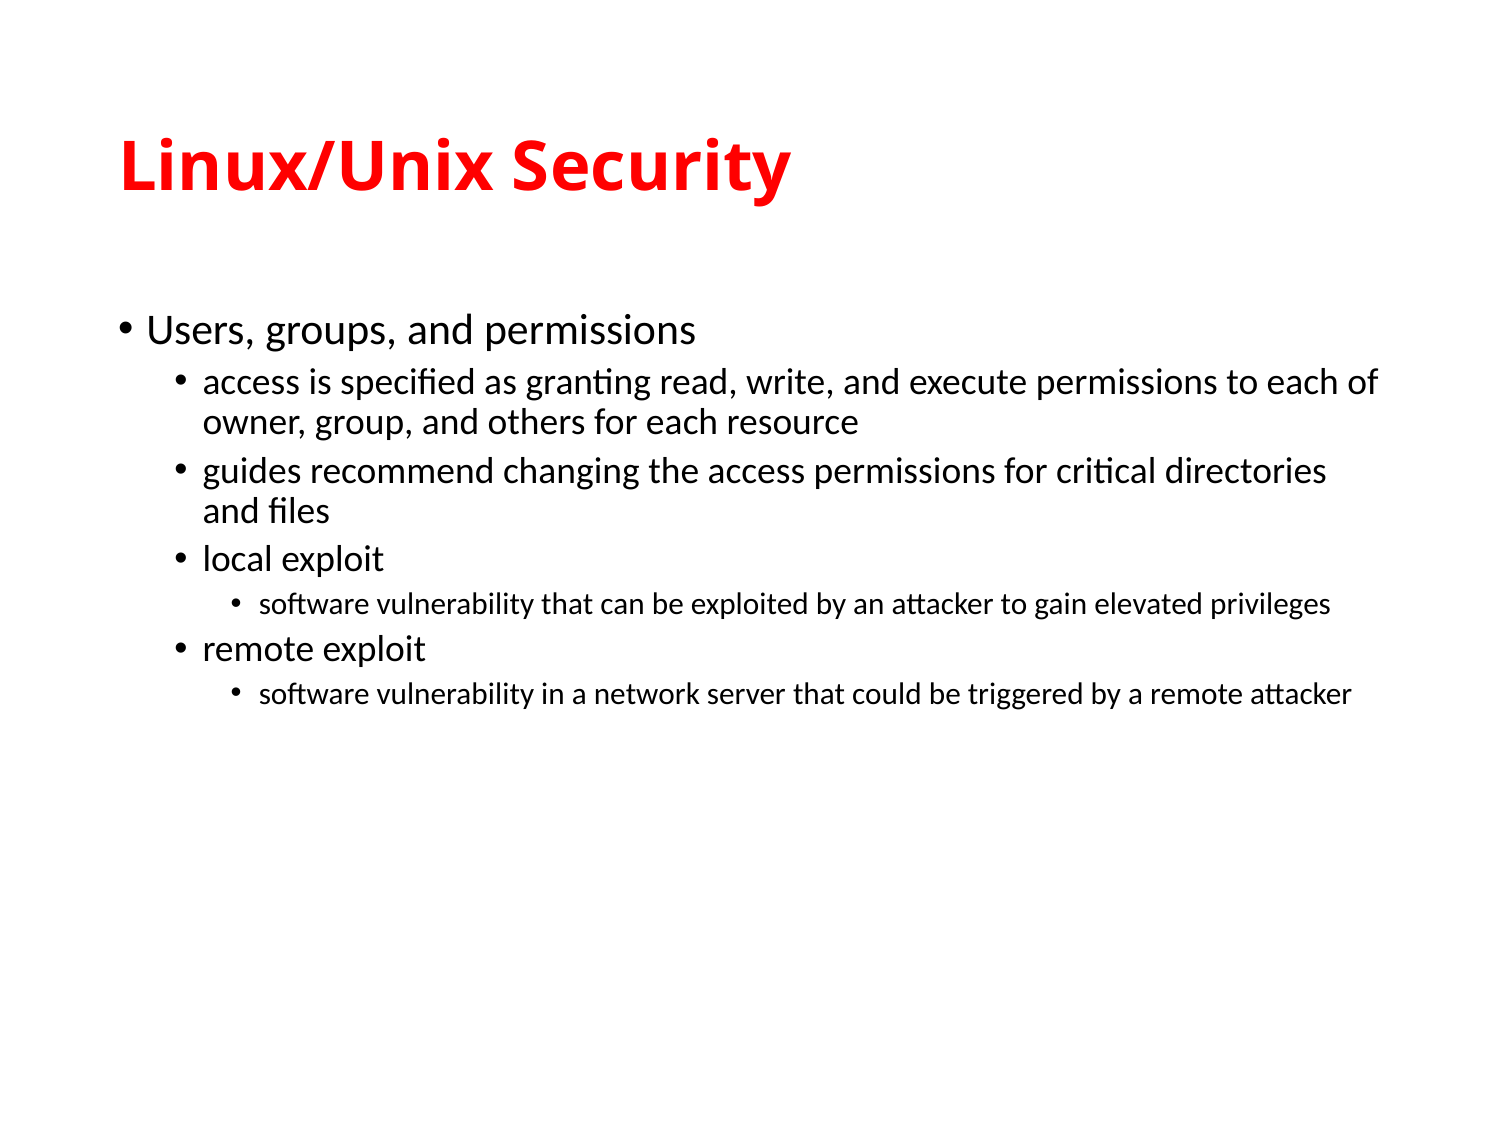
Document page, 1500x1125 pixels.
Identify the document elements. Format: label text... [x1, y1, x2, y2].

list Users, groups, and permissions access is specified as granting read, write, and execute permissions to each of owner, group, and others for each resource guides recommend changing the access permissions for critical directories and files local exploit software vulnerability that can be exploited by an attacker to gain elevated privileges remote exploit software vulnerability in a network server that could be triggered by a remote attacker [103, 299, 1397, 1014]
title Linux/Unix Security [103, 59, 1397, 278]
